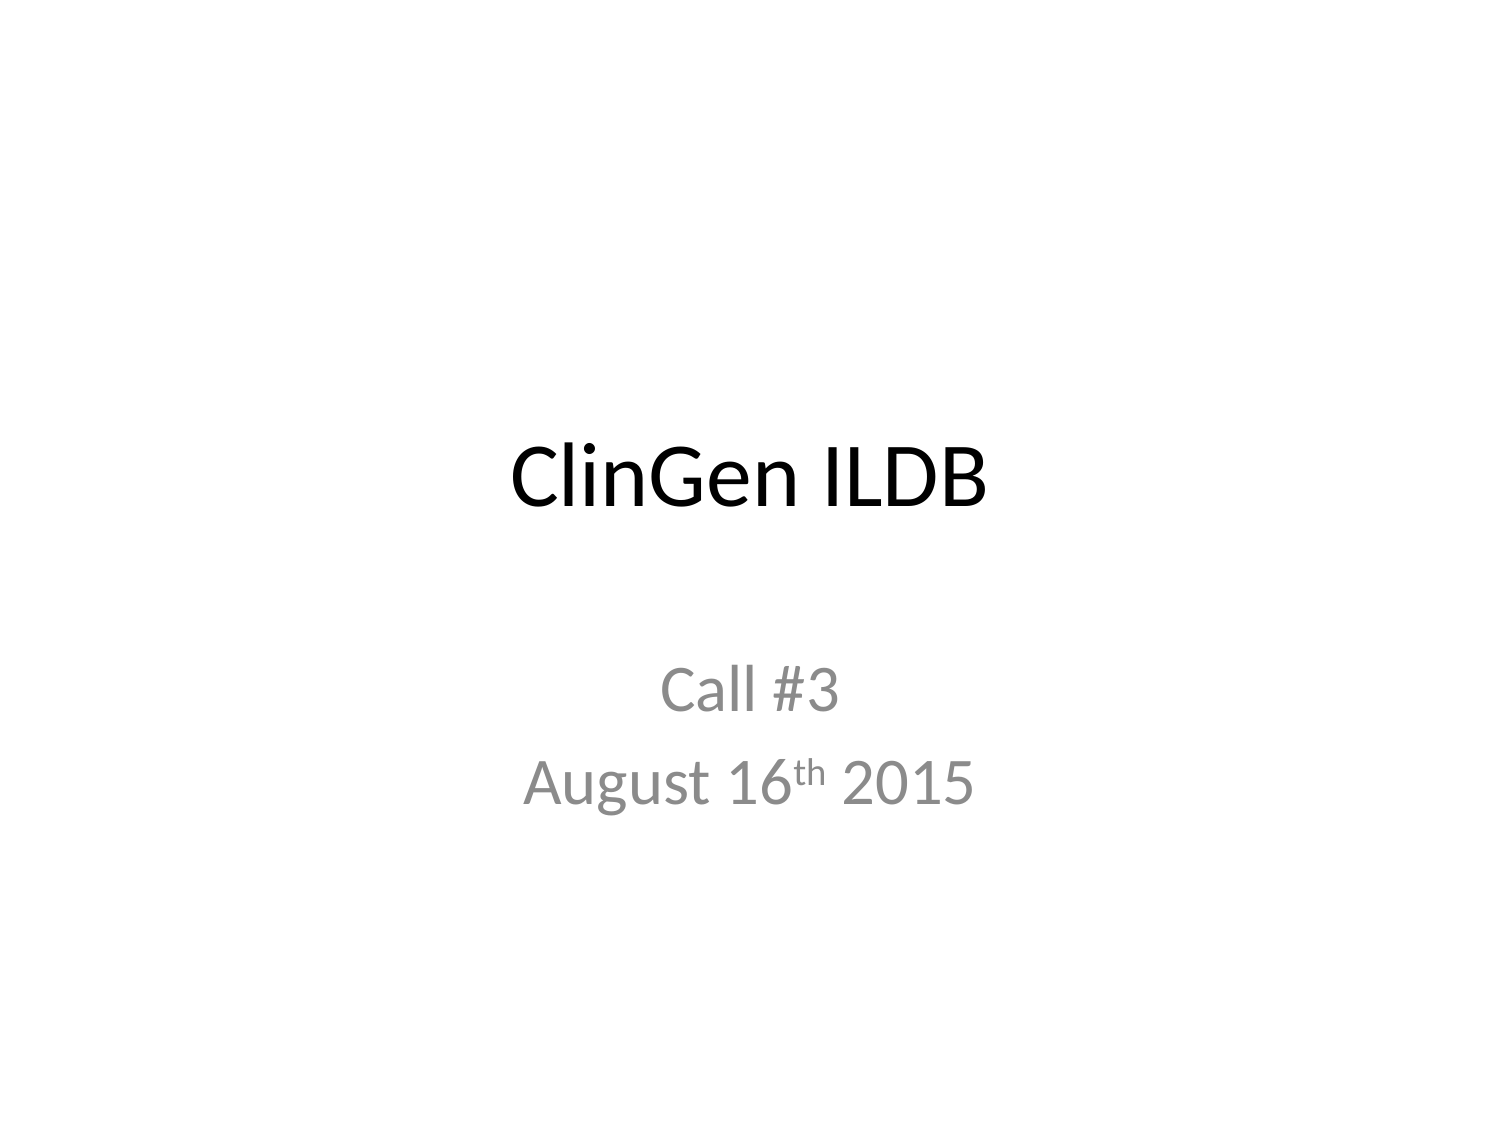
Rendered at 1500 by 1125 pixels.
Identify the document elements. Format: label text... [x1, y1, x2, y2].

title ClinGen ILDB [112, 349, 1388, 591]
subtitle Call #3 August 16th 2015 [225, 637, 1275, 925]
